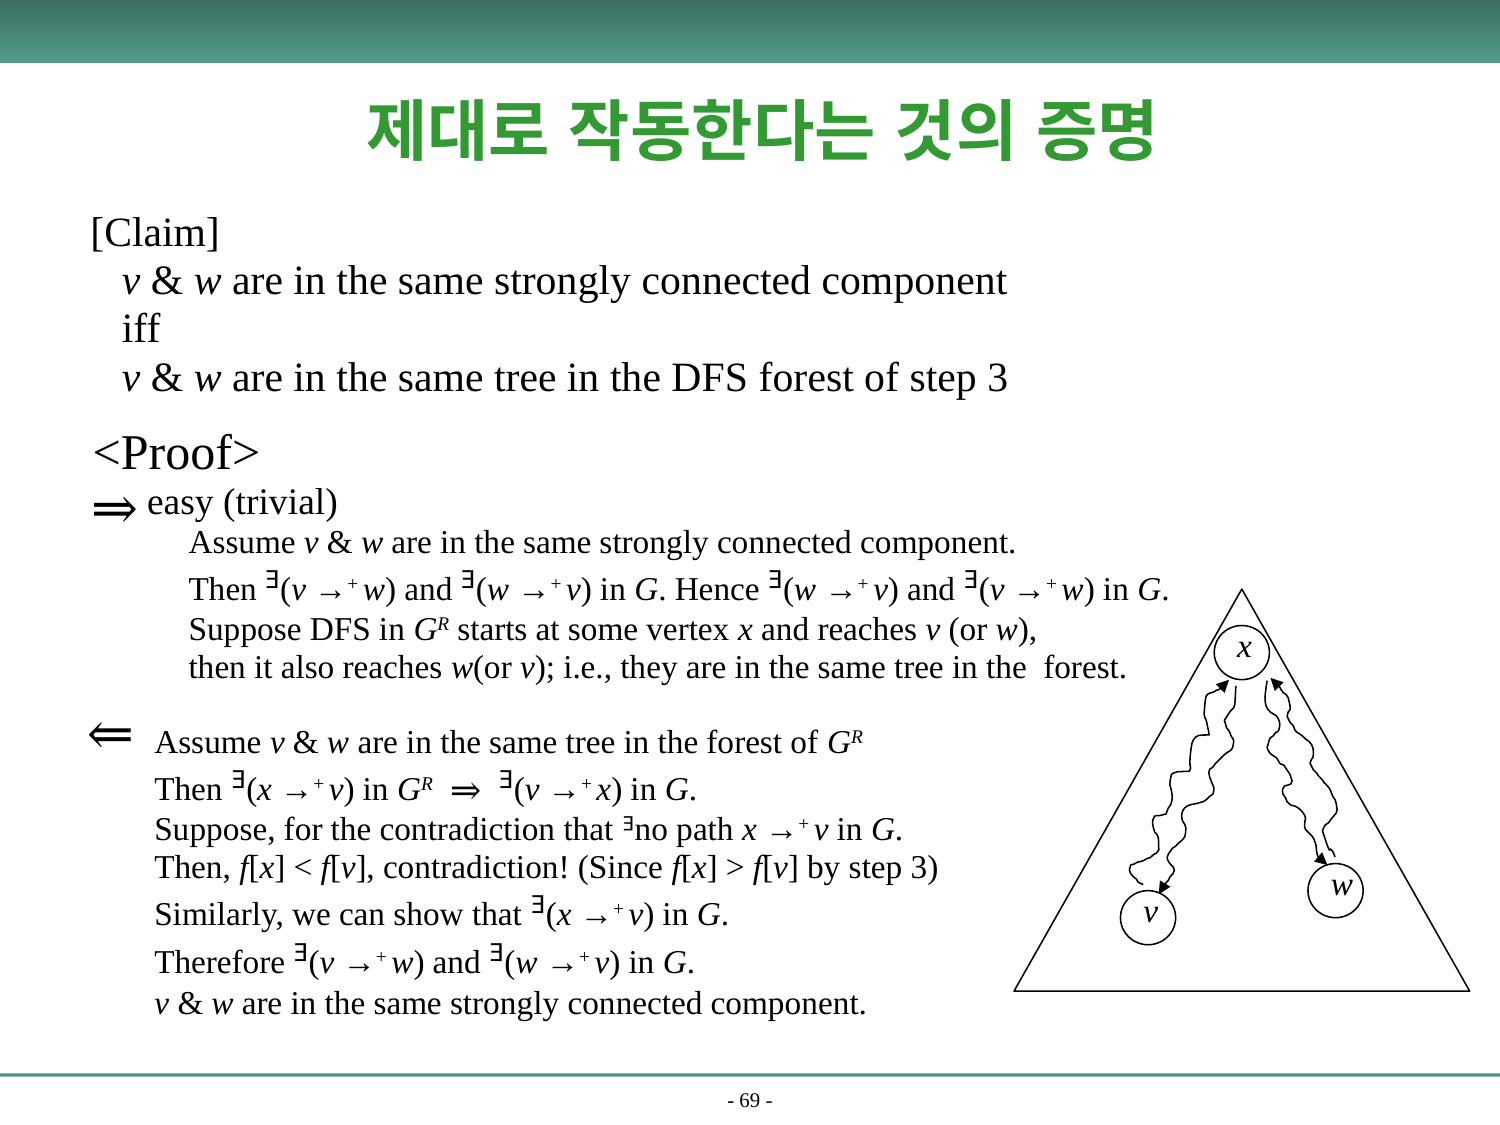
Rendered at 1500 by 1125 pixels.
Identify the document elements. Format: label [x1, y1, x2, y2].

list [75, 206, 1421, 434]
title [125, 51, 1401, 206]
text_box [75, 411, 1485, 1070]
